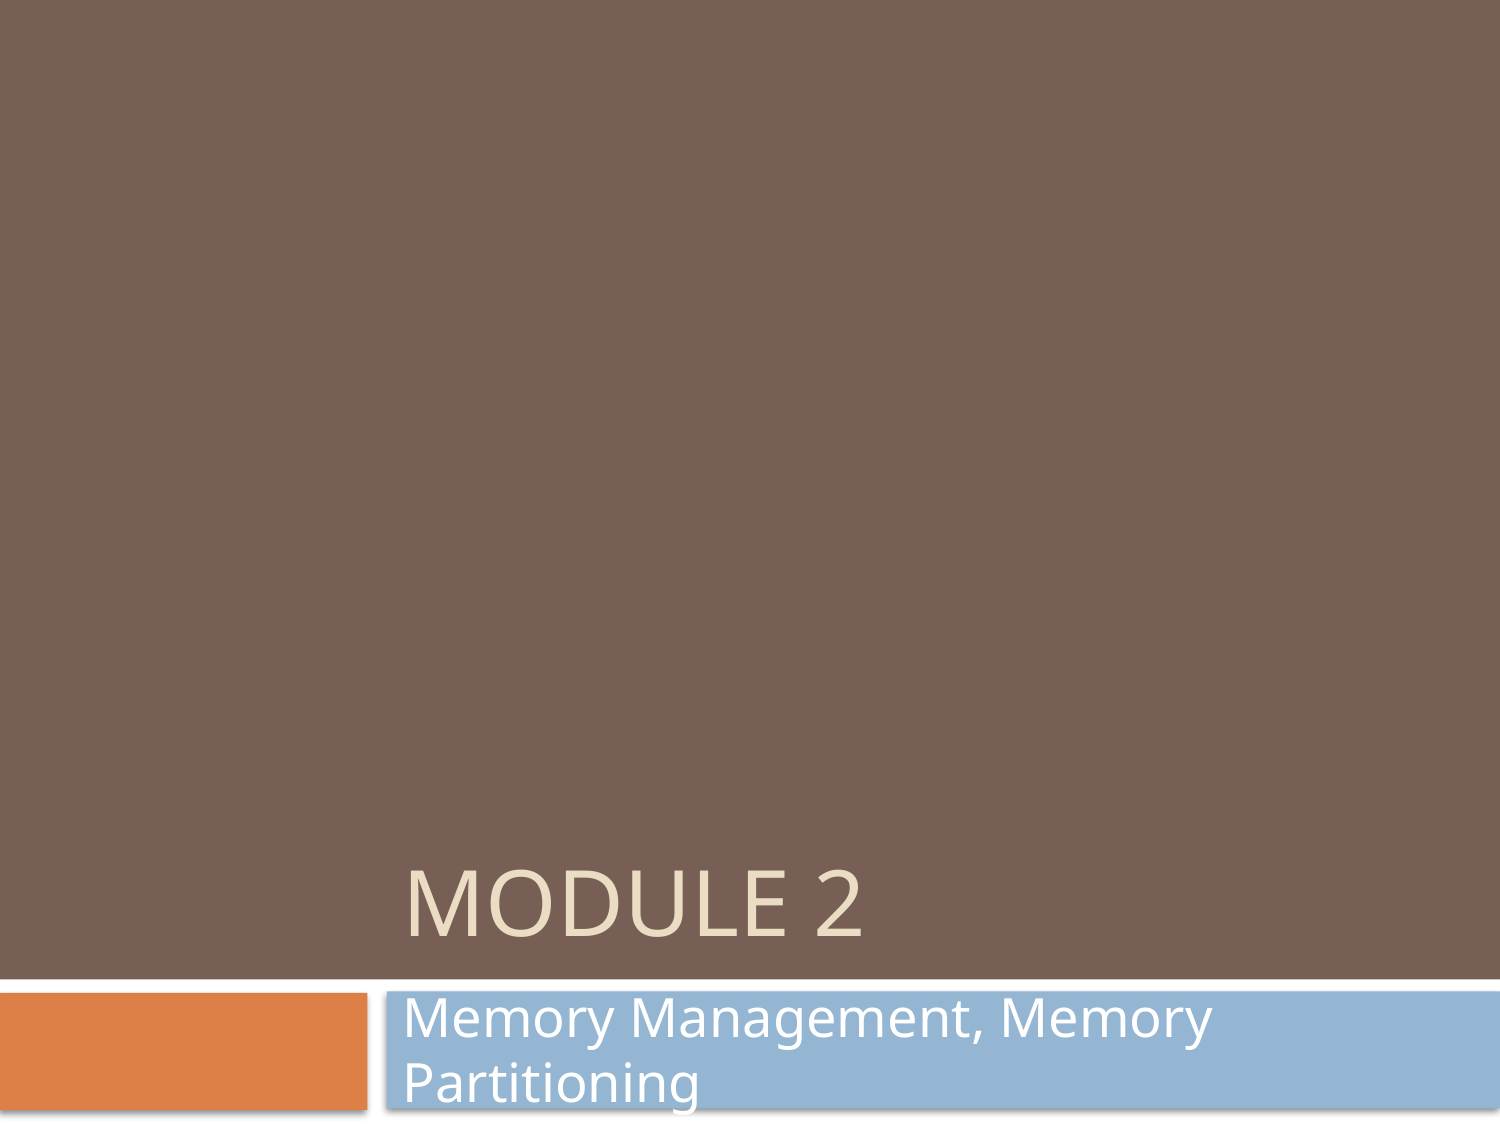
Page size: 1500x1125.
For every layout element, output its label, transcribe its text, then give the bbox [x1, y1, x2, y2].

subtitle Memory Management, Memory Partitioning [387, 992, 1488, 1106]
title Module 2 [387, 662, 1451, 963]
